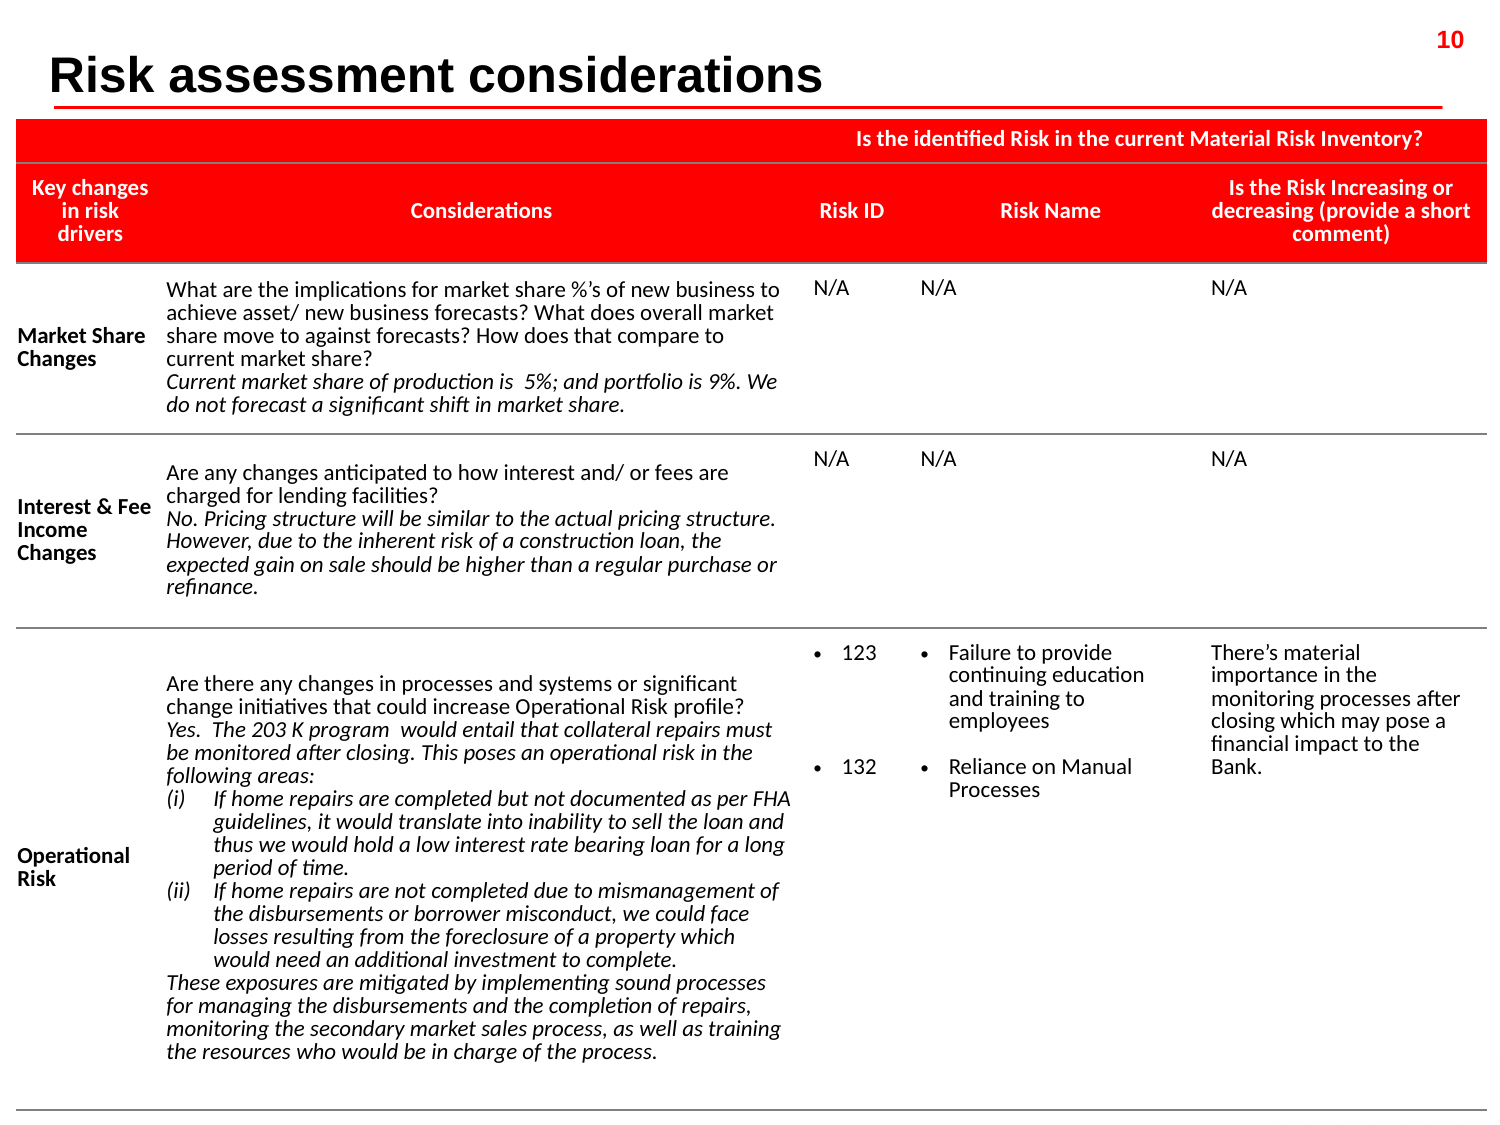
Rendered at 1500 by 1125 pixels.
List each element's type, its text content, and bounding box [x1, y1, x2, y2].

picture [1266, 1059, 1497, 1125]
table_cell Market Share Changes [16, 264, 165, 433]
table_cell N/A [906, 435, 1196, 627]
table_header Is the identified Risk in the current Material Risk Inventory? [798, 119, 1487, 162]
table_cell N/A [1196, 264, 1487, 433]
table_cell N/A [906, 264, 1196, 433]
table_cell Interest & Fee Income Changes [16, 435, 165, 627]
table_cell Operational Risk [16, 629, 165, 1109]
table_cell There’s material importance in the monitoring processes after closing which may pose a financial impact to the Bank. [1196, 629, 1487, 1109]
table_cell N/A [1196, 435, 1487, 627]
table_cell Considerations [165, 164, 798, 262]
table_header [16, 119, 798, 162]
table_cell What are the implications for market share %’s of new business to achieve asset/ new business forecasts? What does overall market share move to against forecasts? How does that compare to current market share? Current market share of production is 5%; and portfolio is 9%. We do not forecast a significant shift in market share. [165, 264, 798, 433]
table_cell Risk Name [906, 164, 1196, 262]
table_cell Are any changes anticipated to how interest and/ or fees are charged for lending facilities? No. Pricing structure will be similar to the actual pricing structure. However, due to the inherent risk of a construction loan, the expected gain on sale should be higher than a regular purchase or refinance. [165, 435, 798, 627]
table_cell Risk ID [798, 164, 906, 262]
table_cell Key changes in risk drivers [16, 164, 165, 262]
table_cell Is the Risk Increasing or decreasing (provide a short comment) [1196, 164, 1487, 262]
table_cell Failure to provide continuing education and training to employees Reliance on Manual Processes [906, 629, 1196, 1109]
table_cell Are there any changes in processes and systems or significant change initiatives that could increase Operational Risk profile? Yes. The 203 K program would entail that collateral repairs must be monitored after closing. This poses an operational risk in the following areas: If home repairs are completed but not documented as per FHA guidelines, it would translate into inability to sell the loan and thus we would hold a low interest rate bearing loan for a long period of time. If home repairs are not completed due to mismanagement of the disbursements or borrower misconduct, we could face losses resulting from the foreclosure of a property which would need an additional investment to complete. These exposures are mitigated by implementing sound processes for managing the disbursements and the completion of repairs, monitoring the secondary market sales process, as well as training the resources who would be in charge of the process. [165, 629, 798, 1109]
table_cell 123 132 [798, 629, 906, 1109]
text_box Risk assessment considerations [34, 35, 1500, 111]
table_cell N/A [798, 264, 906, 433]
table_cell N/A [798, 435, 906, 627]
